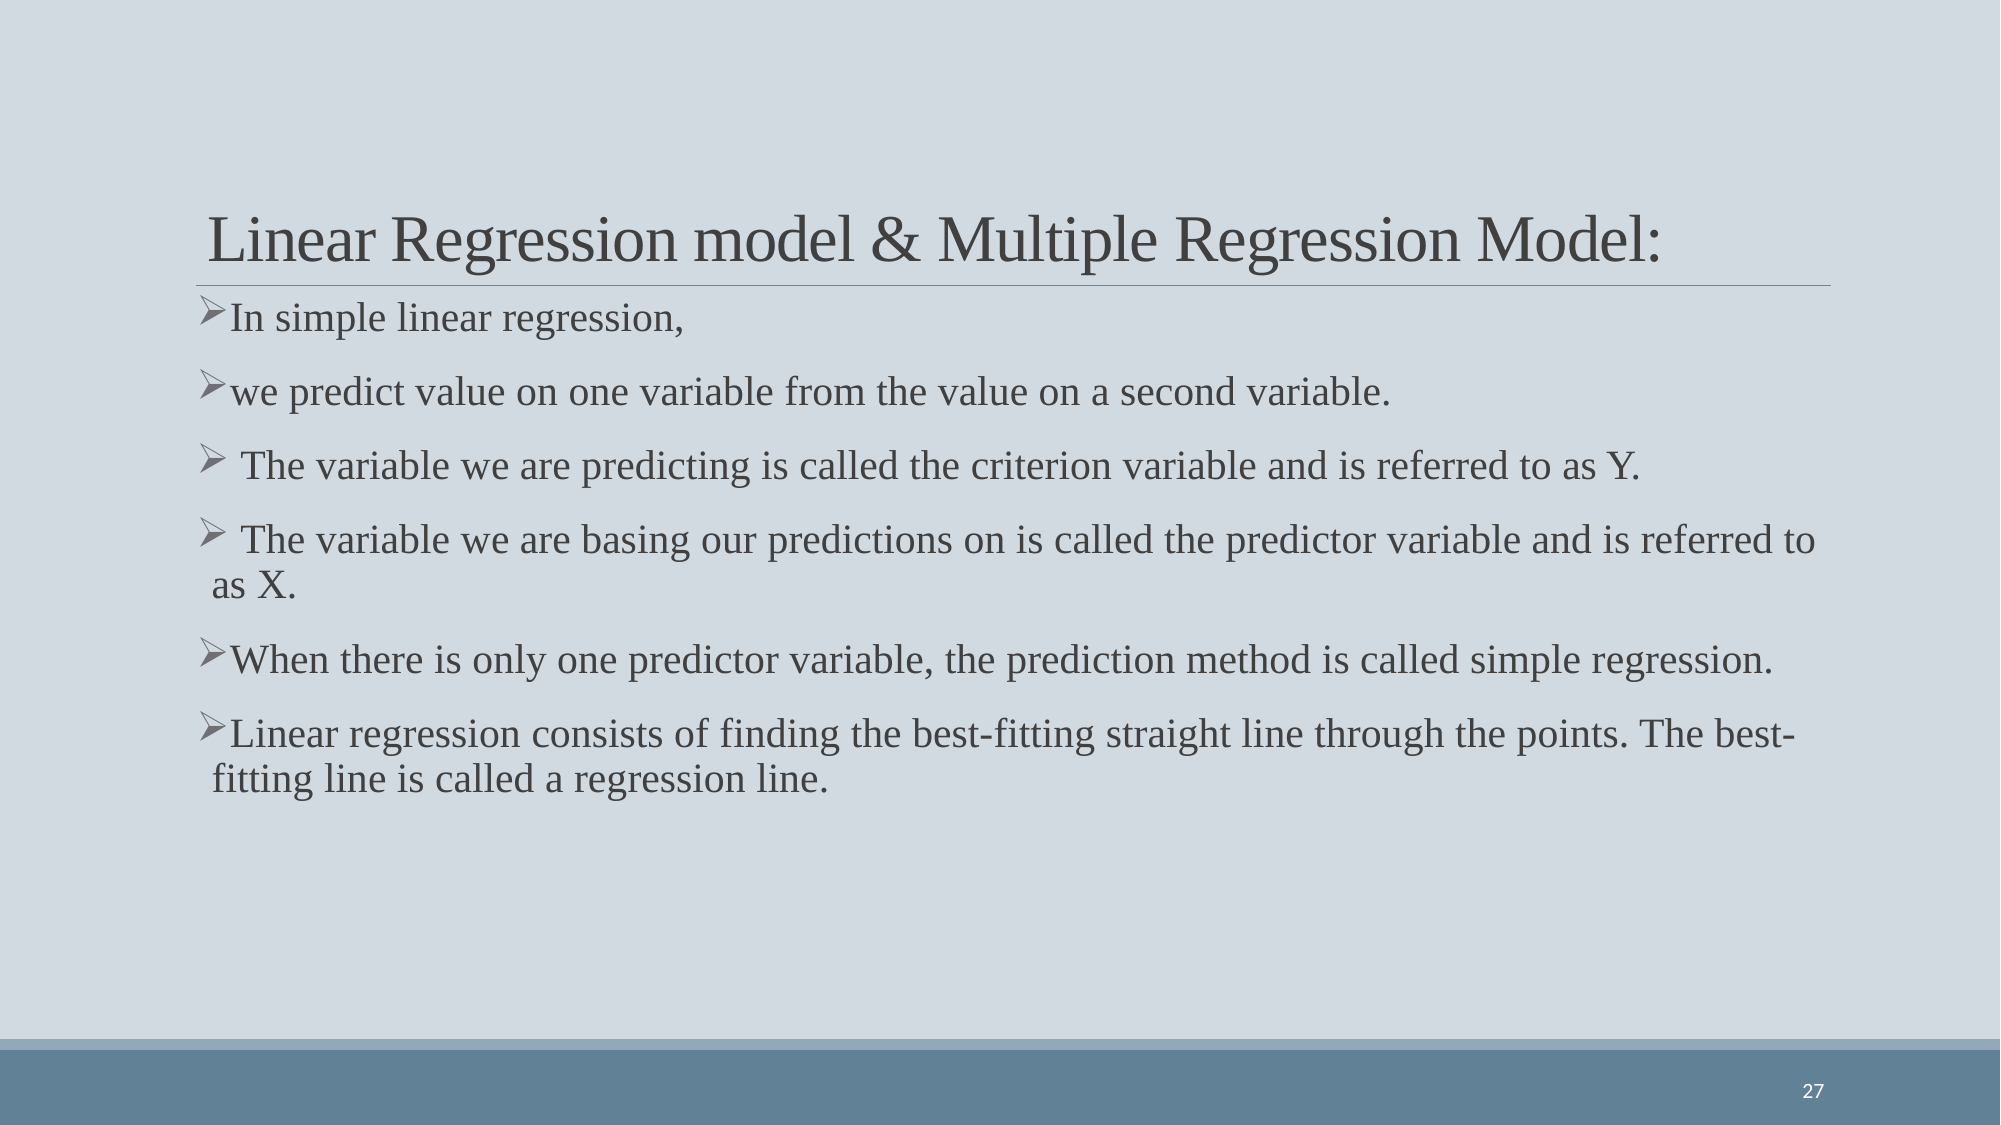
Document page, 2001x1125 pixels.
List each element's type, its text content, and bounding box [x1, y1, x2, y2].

list In simple linear regression, we predict value on one variable from the value on a second variable. The variable we are predicting is called the criterion variable and is referred to as Y. The variable we are basing our predictions on is called the predictor variable and is referred to as X. When there is only one predictor variable, the prediction method is called simple regression. Linear regression consists of finding the best-fitting straight line through the points. The best-fitting line is called a regression line. [196, 287, 1847, 1009]
title Linear Regression model & Multiple Regression Model: [192, 113, 1918, 283]
slide_number 27 [1624, 1059, 1840, 1120]
